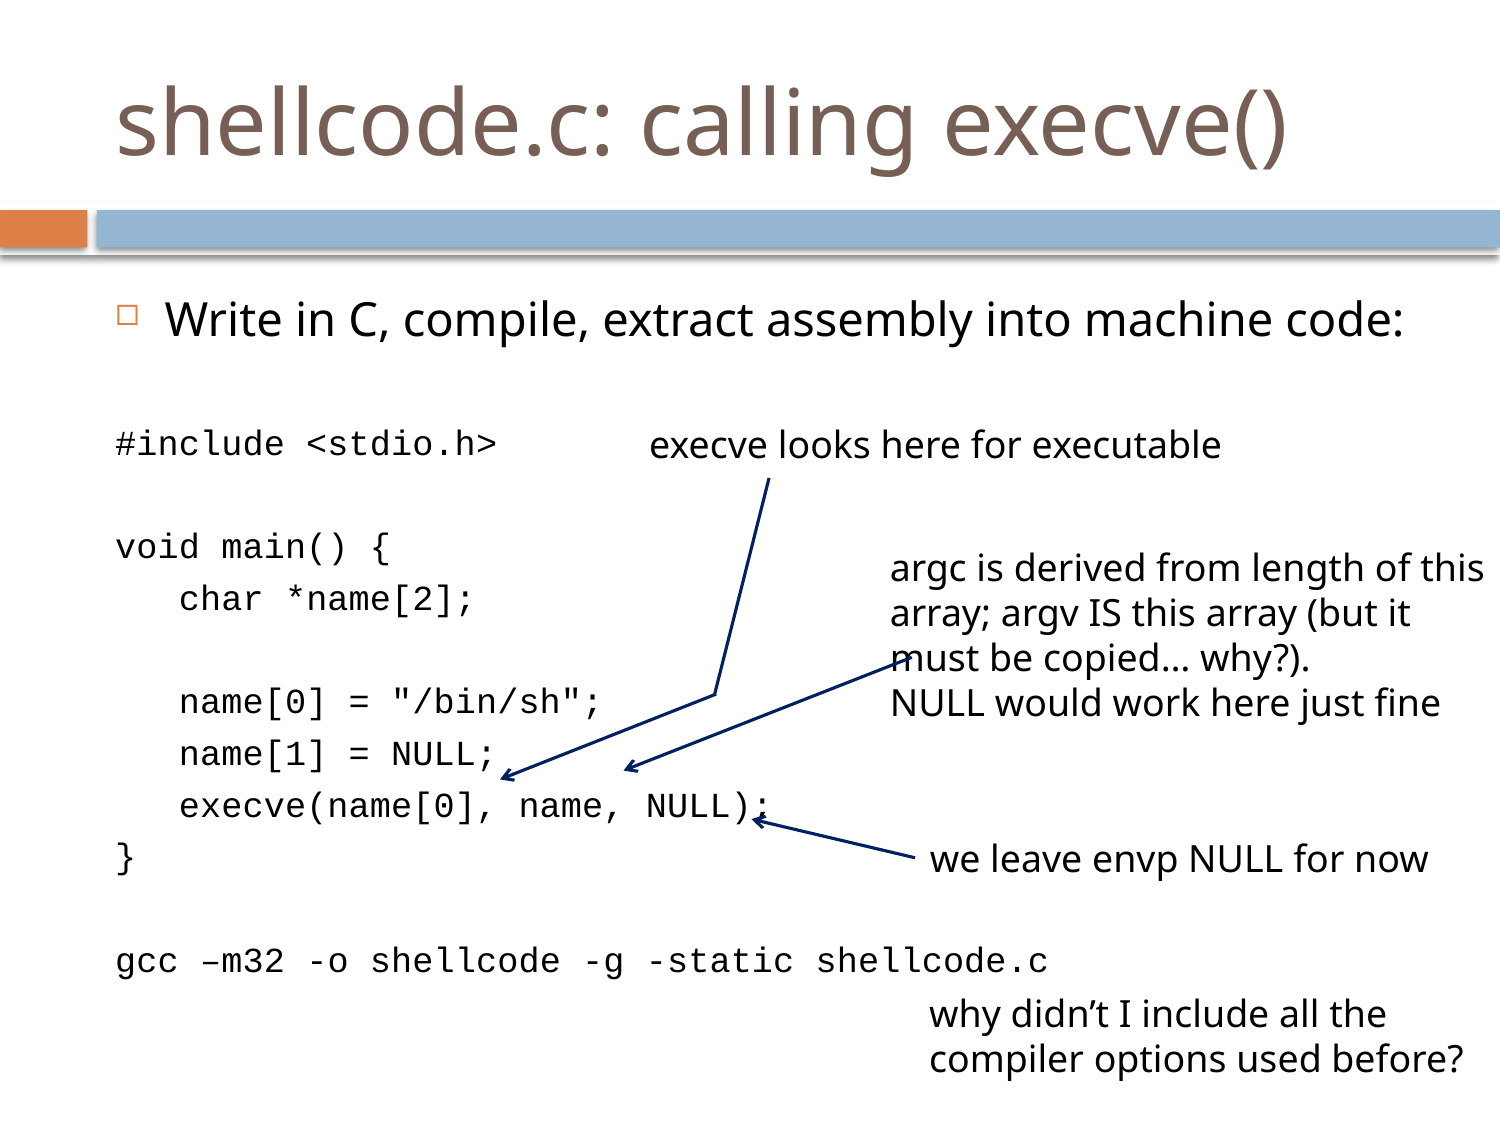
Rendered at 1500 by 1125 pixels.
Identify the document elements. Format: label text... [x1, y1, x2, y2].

list Write in C, compile, extract assembly into machine code: #include <stdio.h> void main() { char *name[2]; name[0] = "/bin/sh"; name[1] = NULL; execve(name[0], name, NULL); } gcc –m32 -o shellcode -g -static shellcode.c [100, 288, 1438, 1027]
text_box we leave envp NULL for now [914, 827, 1445, 888]
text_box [751, 818, 949, 859]
text_box execve looks here for executable [634, 413, 1238, 473]
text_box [623, 657, 913, 771]
title shellcode.c: calling execve() [100, 37, 1438, 200]
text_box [633, 558, 851, 614]
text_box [499, 693, 624, 780]
text_box argc is derived from length of this array; argv IS this array (but it must be copied… why?). NULL would work here just fine [875, 536, 1500, 732]
text_box why didn’t I include all the compiler options used before? [914, 982, 1479, 1088]
